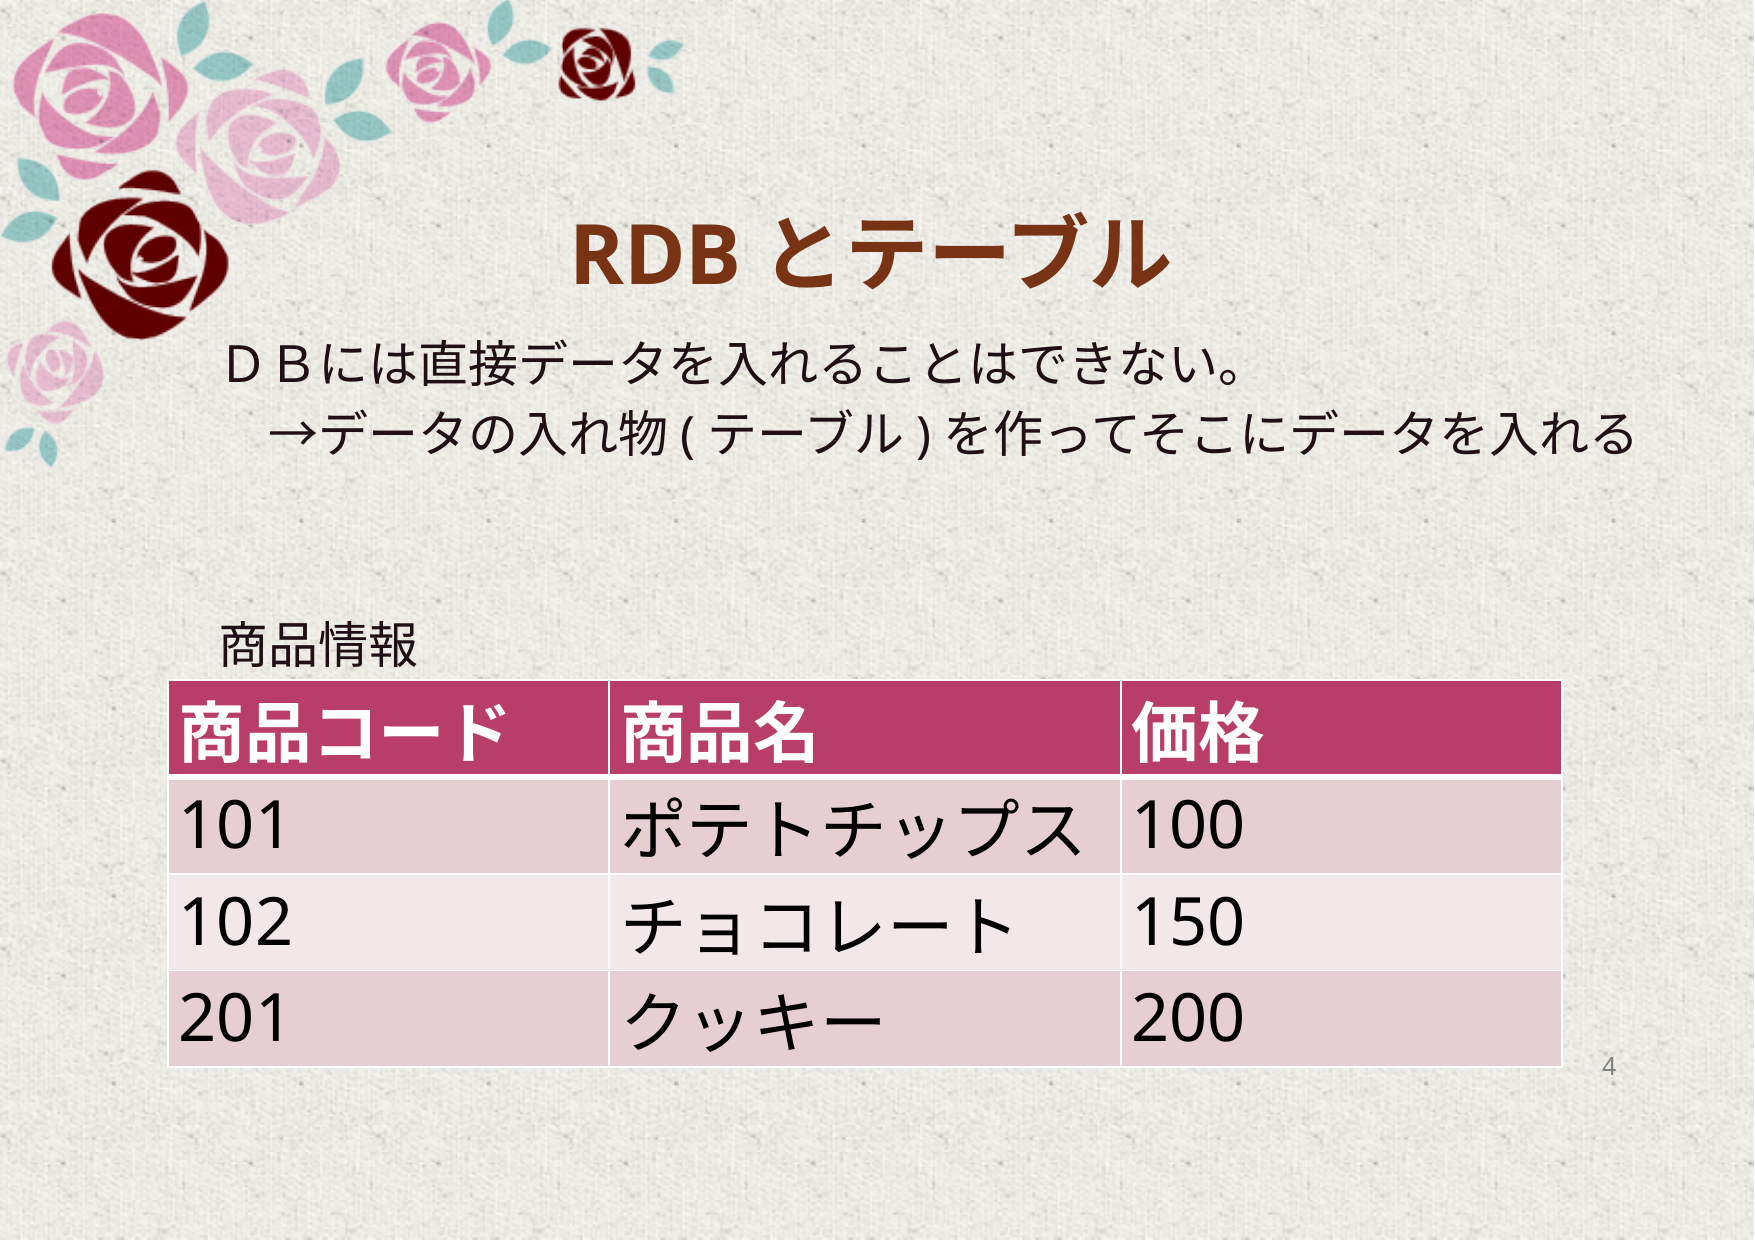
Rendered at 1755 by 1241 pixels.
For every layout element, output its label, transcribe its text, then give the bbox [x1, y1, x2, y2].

table_cell 200 [1122, 971, 1561, 1066]
table_cell 101 [169, 780, 608, 873]
picture [0, 0, 1754, 1240]
table_cell ポテトチップス [610, 780, 1120, 873]
table_cell 100 [1122, 780, 1561, 873]
table_cell チョコレート [610, 875, 1120, 970]
slide_number 4 [1238, 1041, 1634, 1094]
title RDBとテーブル [132, 227, 1610, 302]
table_cell 102 [169, 875, 608, 970]
list ＤＢには直接データを入れることはできない。 →データの入れ物(テーブル)を作ってそこにデータを入れる 商品情報 [203, 324, 1755, 1105]
table_header 商品コード [169, 681, 608, 774]
table_cell 201 [169, 971, 608, 1066]
table_cell クッキー [610, 971, 1120, 1066]
table_cell 150 [1122, 875, 1561, 970]
table_header 価格 [1122, 681, 1561, 774]
table_header 商品名 [610, 681, 1120, 774]
